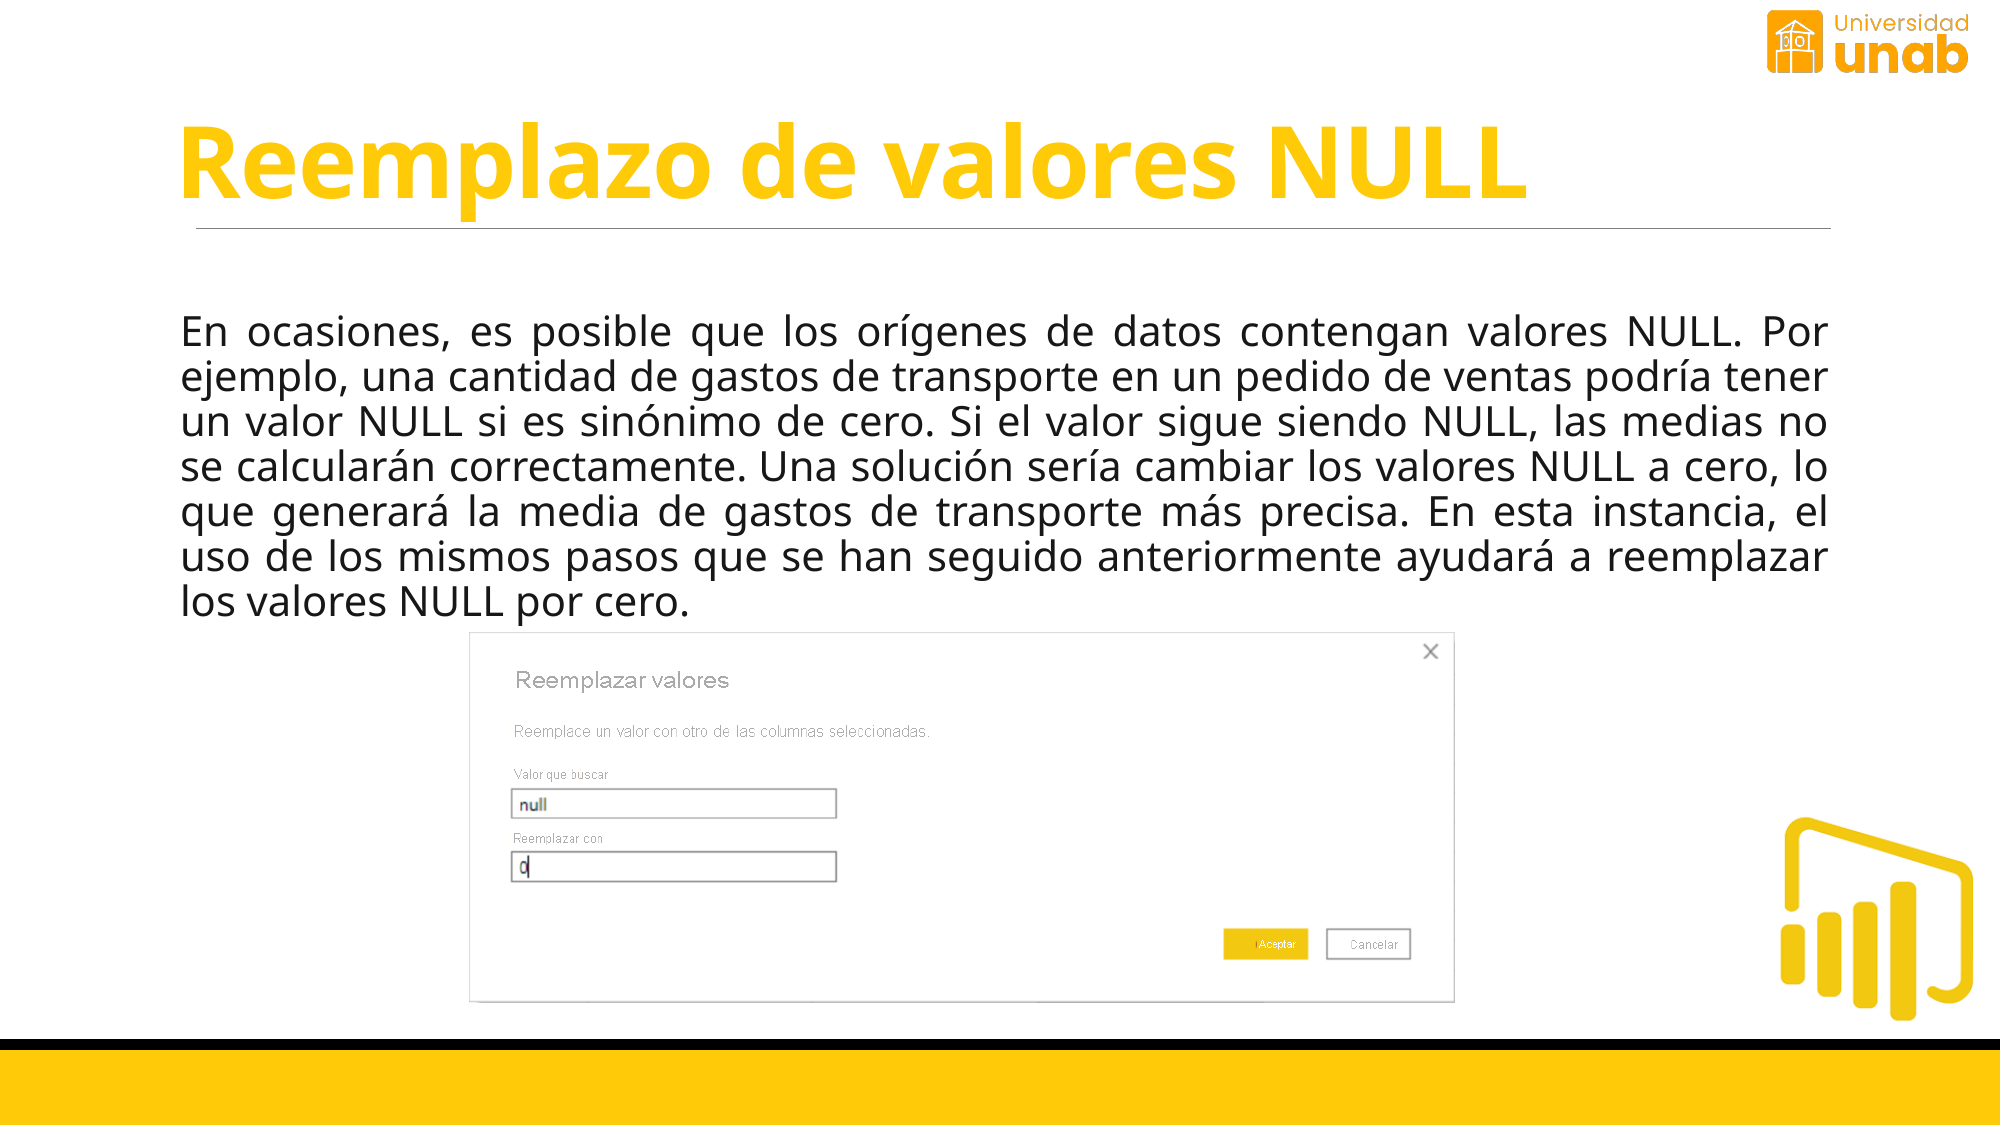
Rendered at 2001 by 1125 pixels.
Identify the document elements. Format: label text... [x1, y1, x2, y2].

picture [469, 632, 1456, 1004]
title Reemplazo de valores NULL [160, 42, 1830, 227]
picture [1739, 1, 1999, 82]
picture [1762, 803, 1997, 1034]
list En ocasiones, es posible que los orígenes de datos contengan valores NULL. Por ejemplo, una cantidad de gastos de transporte en un pedido de ventas podría tener un valor NULL si es sinónimo de cero. Si el valor sigue siendo NULL, las medias no se calcularán correctamente. Una solución sería cambiar los valores NULL a cero, lo que generará la media de gastos de transporte más precisa. En esta instancia, el uso de los mismos pasos que se han seguido anteriormente ayudará a reemplazar los valores NULL por cero. [180, 302, 1830, 963]
